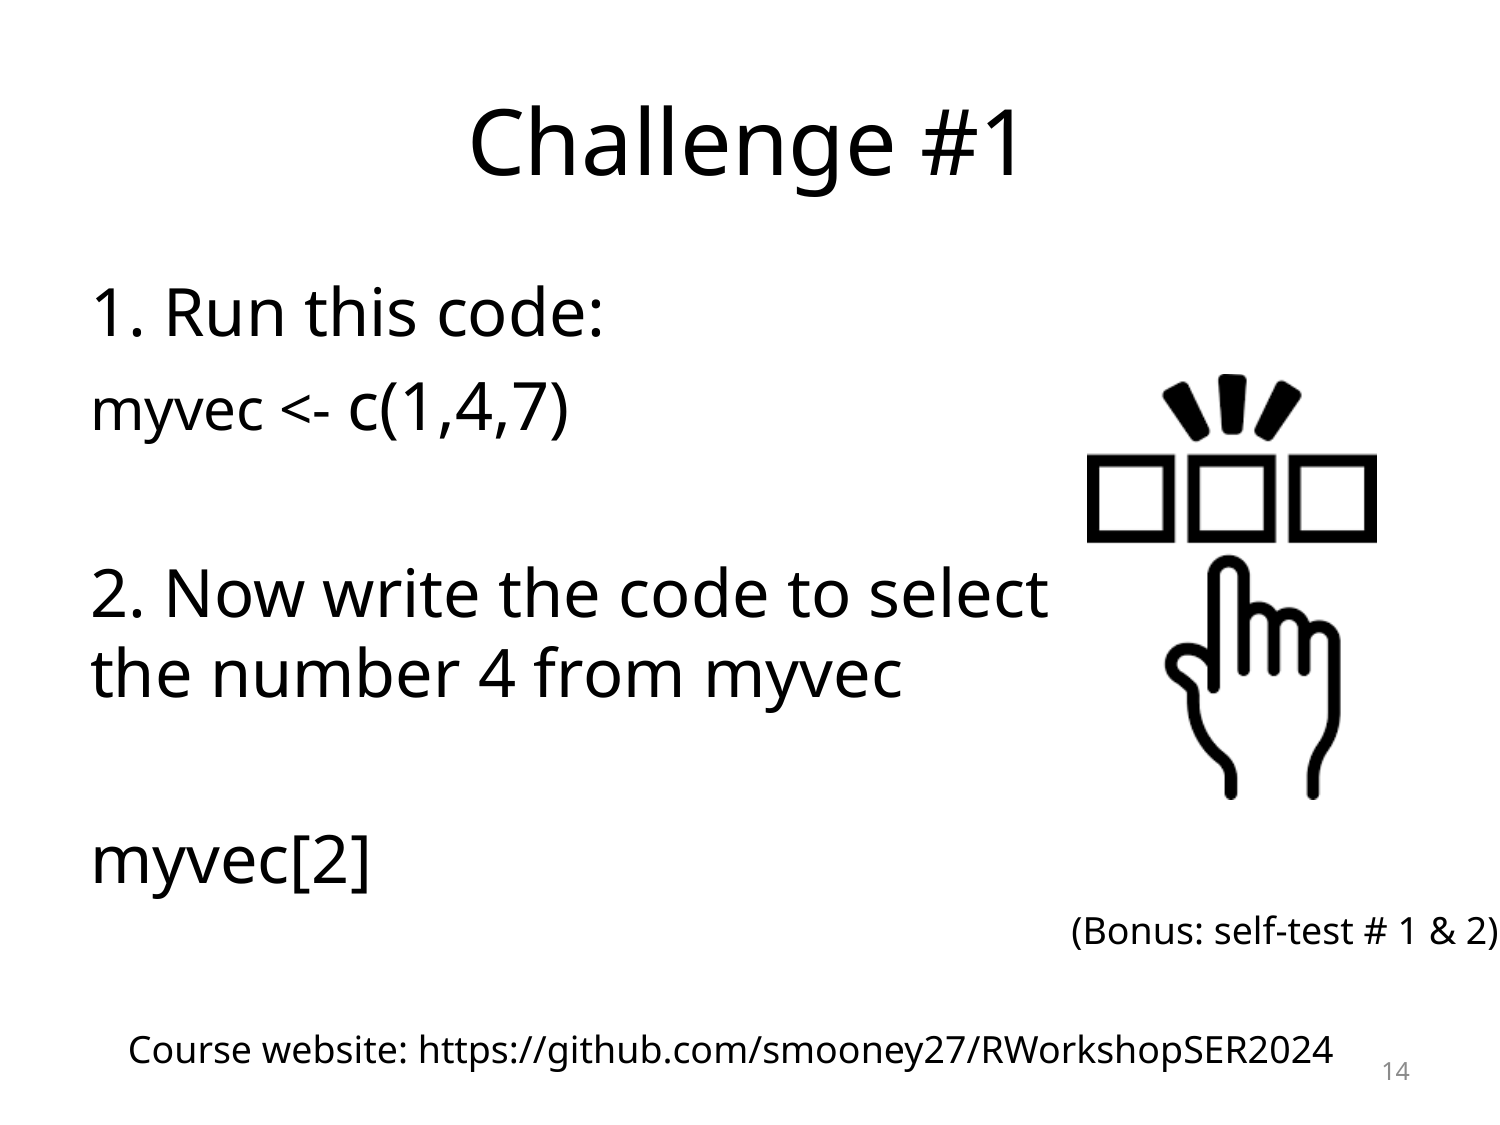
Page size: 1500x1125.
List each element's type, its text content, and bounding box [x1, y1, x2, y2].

list 1. Run this code: myvec <- c(1,4,7) 2. Now write the code to select the number 4 from myvec myvec[2] [75, 262, 1075, 1005]
slide_number 14 [1074, 1042, 1425, 1103]
text_box Course website: https://github.com/smooney27/RWorkshopSER2024 [75, 1018, 1388, 1079]
text_box (Bonus: self-test # 1 & 2) [1056, 899, 1500, 960]
title Challenge #1 [75, 45, 1425, 233]
picture [1087, 374, 1377, 801]
